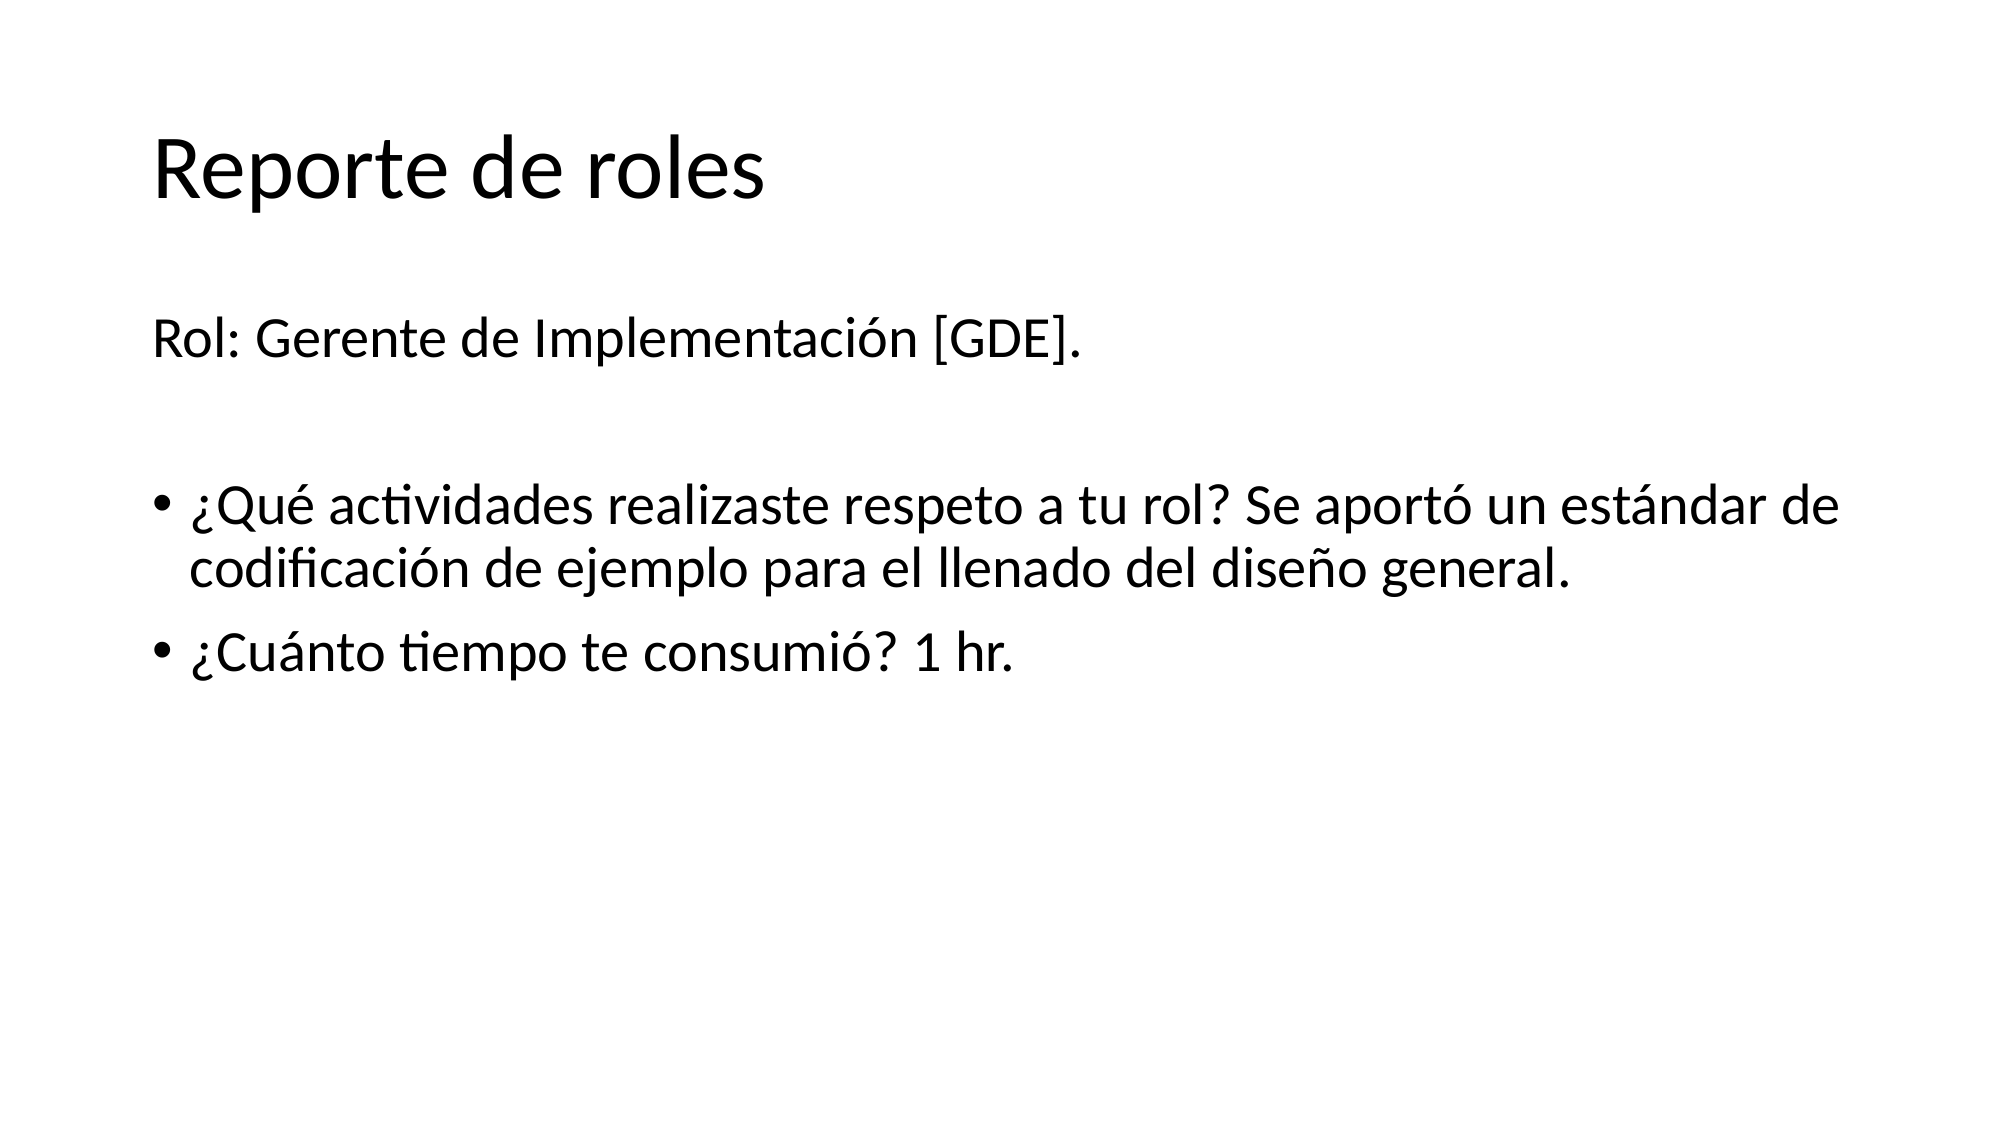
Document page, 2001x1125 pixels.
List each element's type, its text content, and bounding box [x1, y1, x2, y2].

title Reporte de roles [137, 59, 1863, 278]
list Rol: Gerente de Implementación [GDE]. ¿Qué actividades realizaste respeto a tu rol? Se aportó un estándar de codificación de ejemplo para el llenado del diseño general. ¿Cuánto tiempo te consumió? 1 hr. [137, 299, 1863, 1014]
